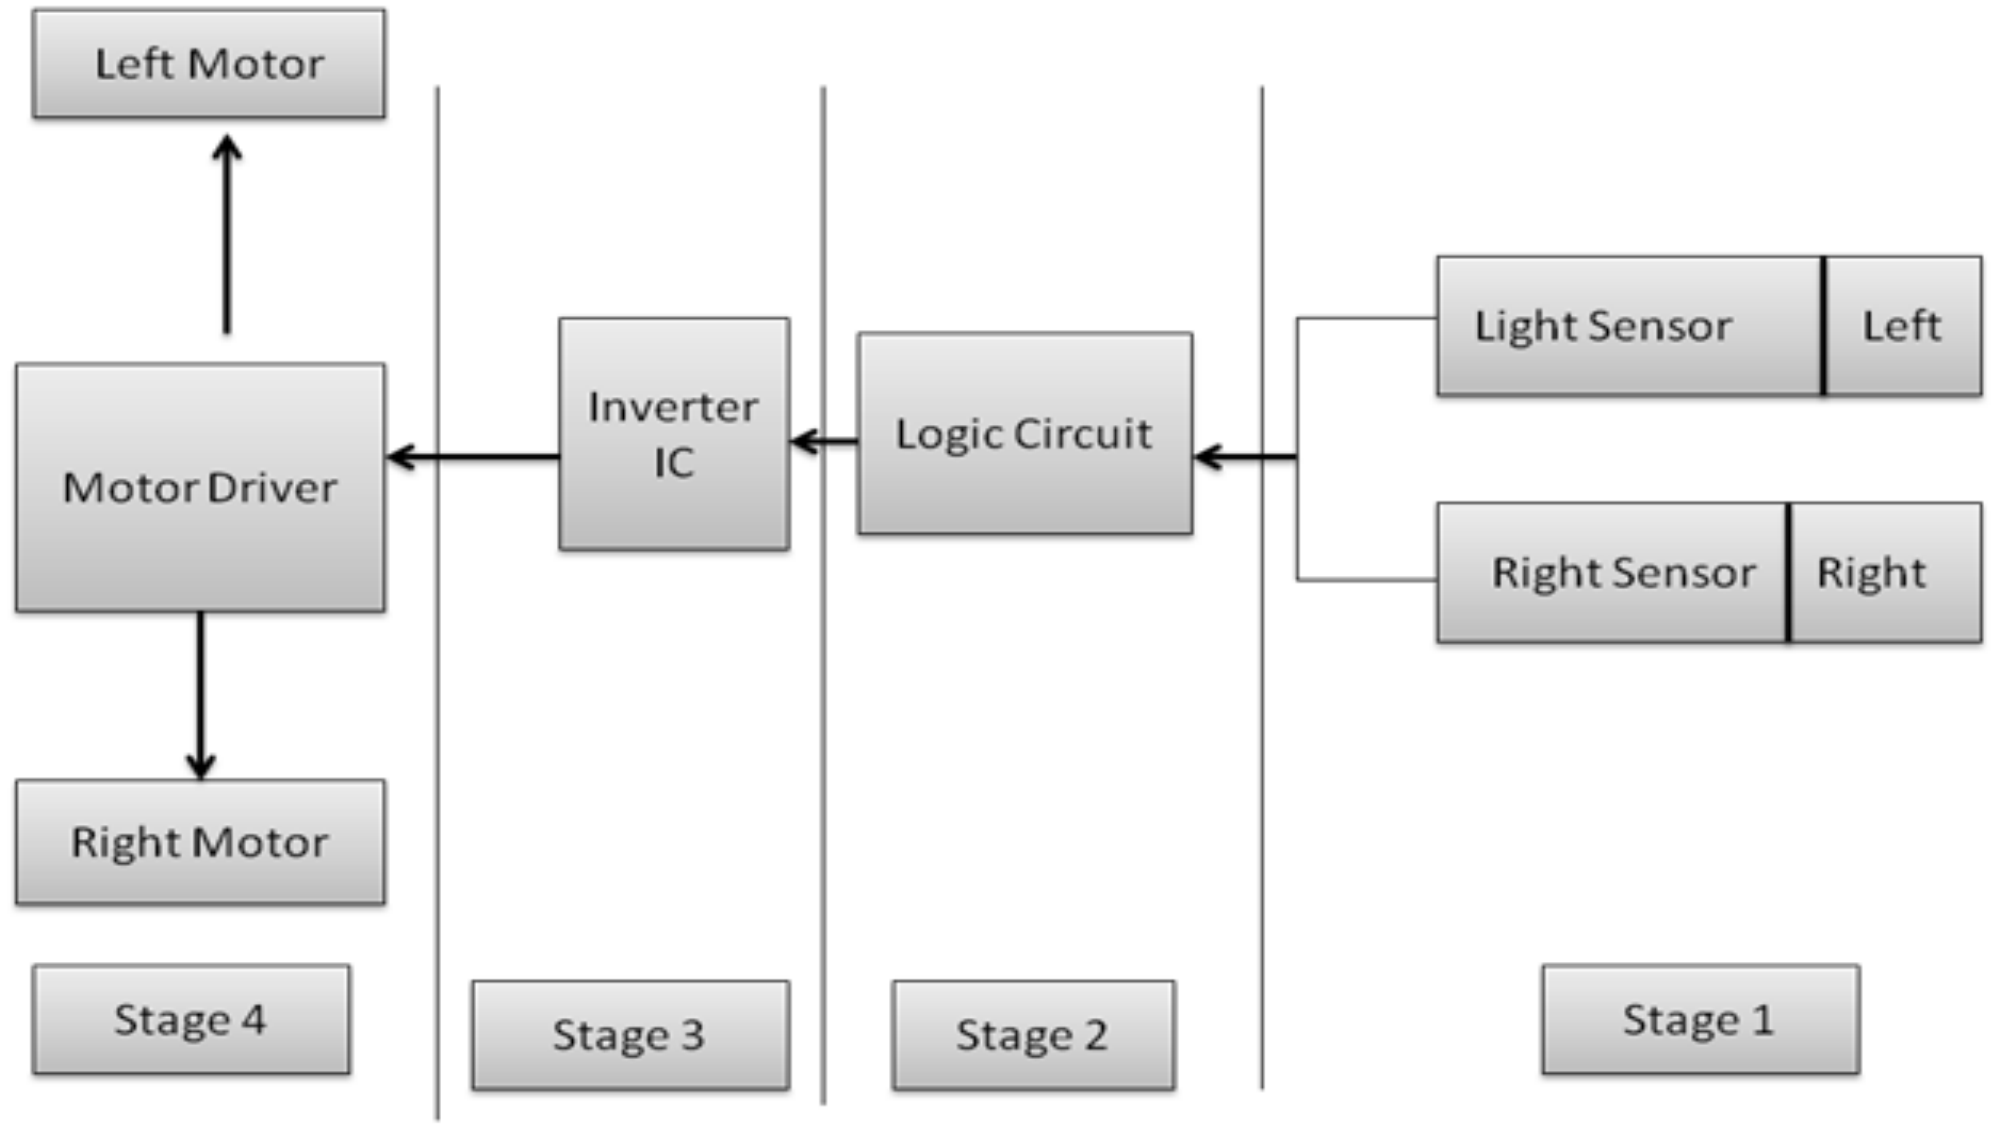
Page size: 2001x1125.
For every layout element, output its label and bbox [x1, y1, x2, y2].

list [0, 0, 2000, 1125]
